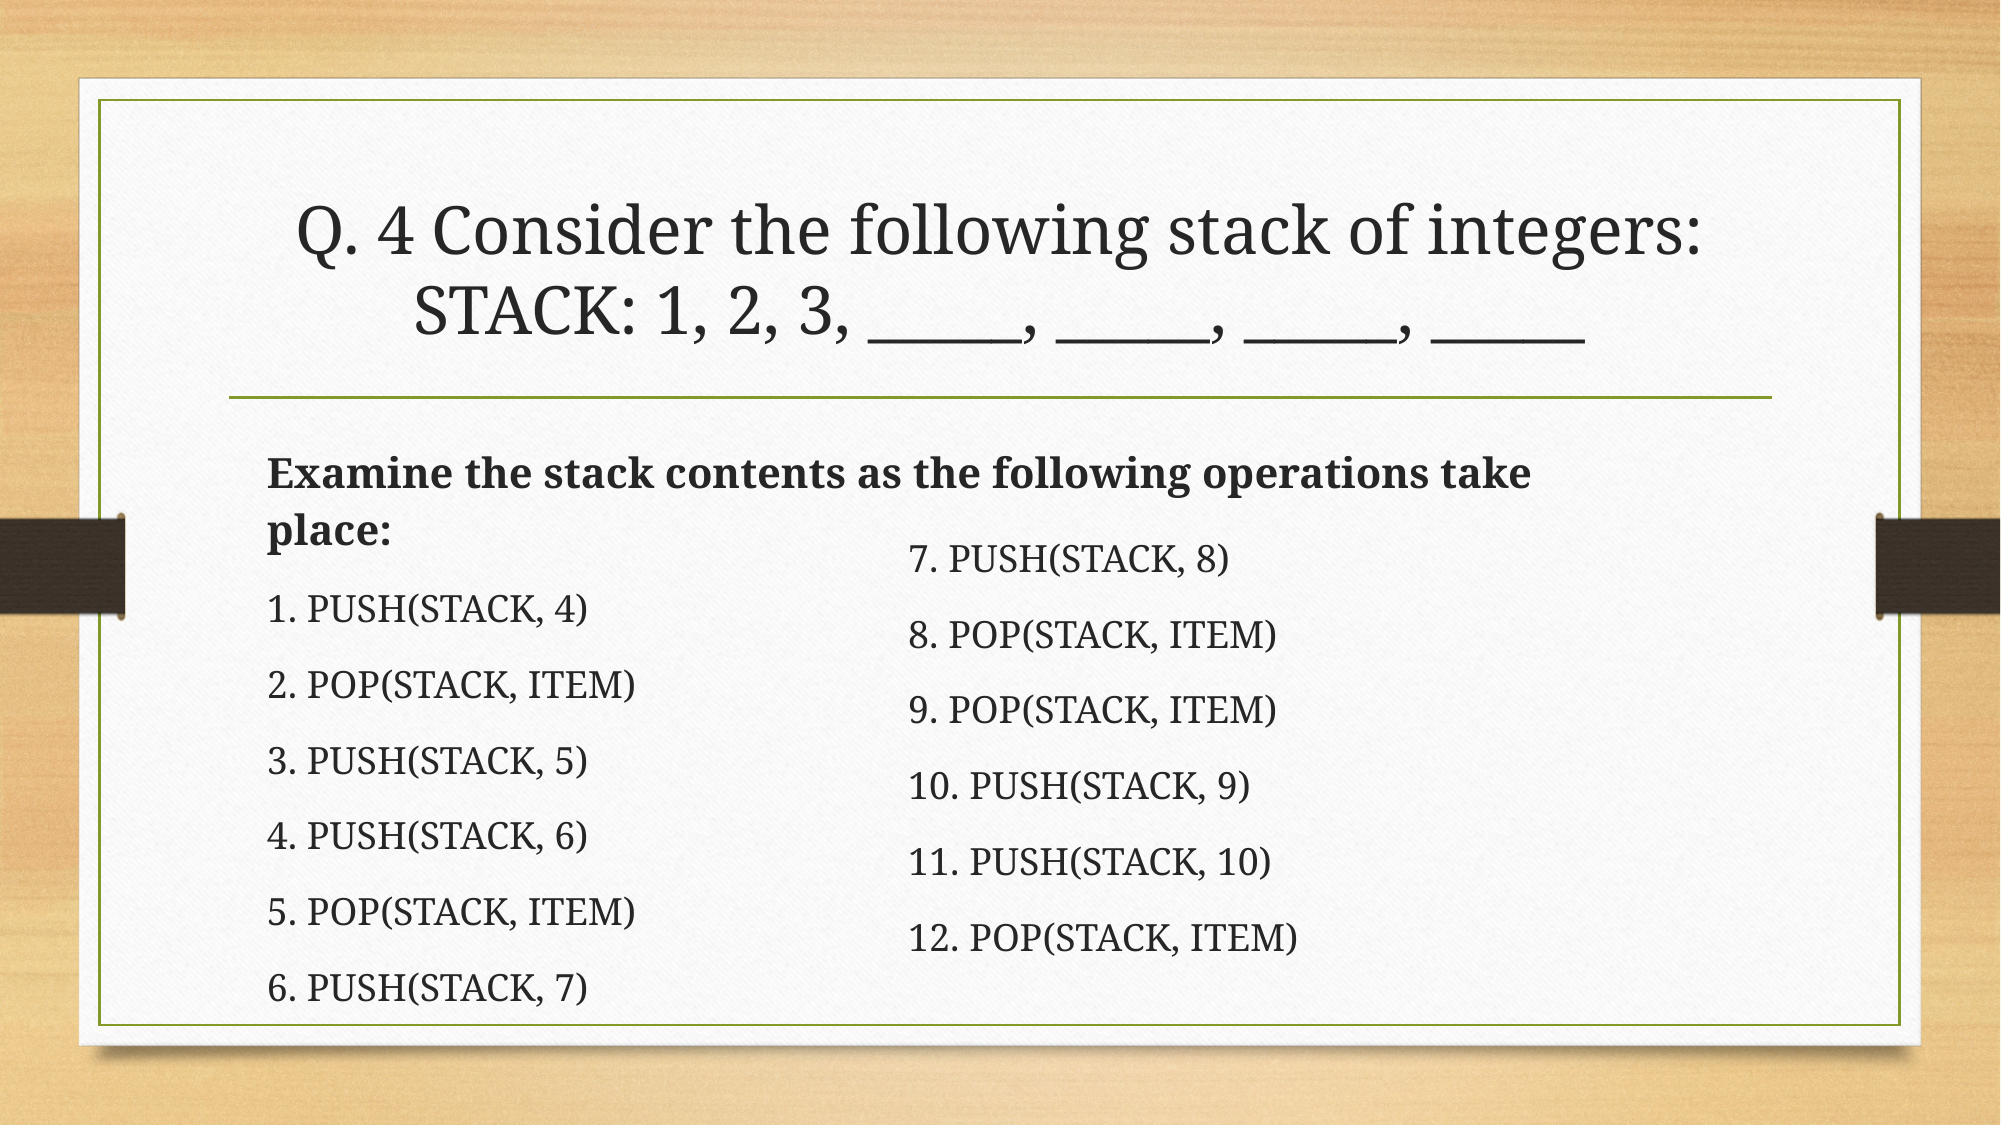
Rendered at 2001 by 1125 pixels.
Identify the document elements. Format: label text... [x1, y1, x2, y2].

picture [0, 0, 2001, 1125]
title Q. 4 Consider the following stack of integers: STACK: 1, 2, 3, _____, _____, _____, _____ [212, 178, 1788, 358]
list Examine the stack contents as the following operations take place: 1. PUSH(STACK, 4) 2. POP(STACK, ITEM) 3. PUSH(STACK, 5) 4. PUSH(STACK, 6) 5. POP(STACK, ITEM) 6. PUSH(STACK, 7) [251, 431, 1564, 947]
text_box 7. PUSH(STACK, 8) 8. POP(STACK, ITEM) 9. POP(STACK, ITEM) 10. PUSH(STACK, 9) 11. PUSH(STACK, 10) 12. POP(STACK, ITEM) [893, 520, 1669, 967]
